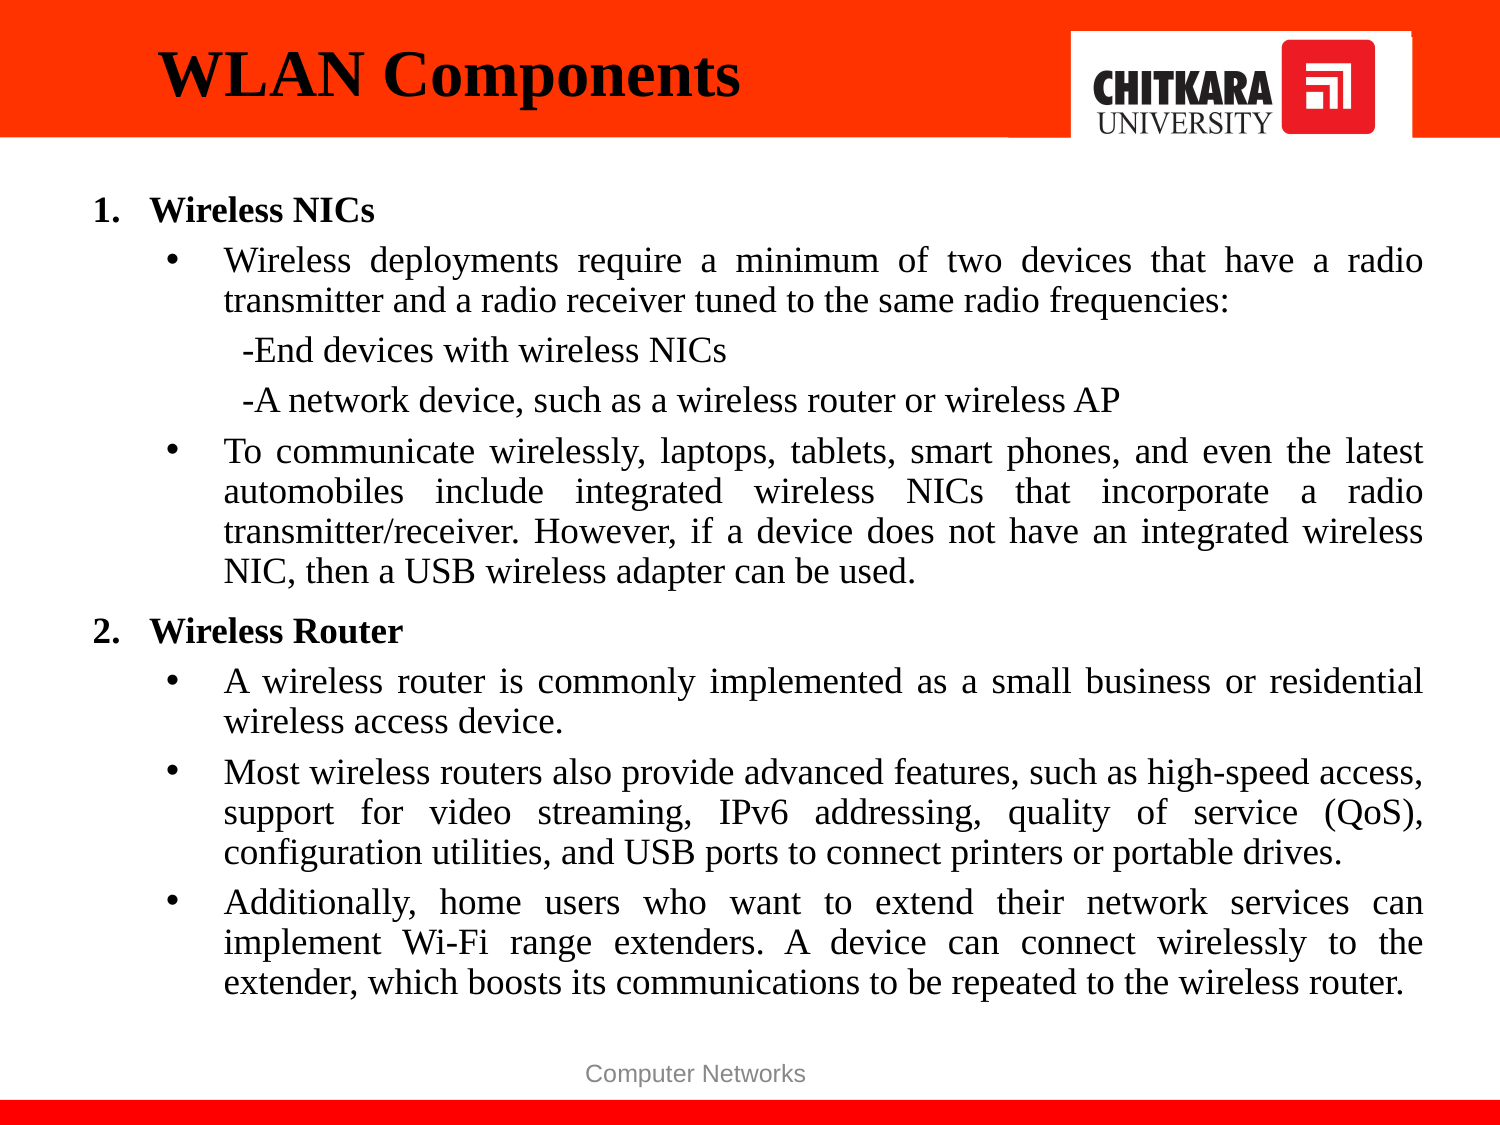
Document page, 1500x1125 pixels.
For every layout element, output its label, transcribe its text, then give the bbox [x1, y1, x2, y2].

list Wireless NICs Wireless deployments require a minimum of two devices that have a radio transmitter and a radio receiver tuned to the same radio frequencies: -End devices with wireless NICs -A network device, such as a wireless router or wireless AP To communicate wirelessly, laptops, tablets, smart phones, and even the latest automobiles include integrated wireless NICs that incorporate a radio transmitter/receiver. However, if a device does not have an integrated wireless NIC, then a USB wireless adapter can be used. Wireless Router A wireless router is commonly implemented as a small business or residential wireless access device. Most wireless routers also provide advanced features, such as high-speed access, support for video streaming, IPv6 addressing, quality of service (QoS), configuration utilities, and USB ports to connect printers or portable drives. Additionally, home users who want to extend their network services can implement Wi-Fi range extenders. A device can connect wirelessly to the extender, which boosts its communications to be repeated to the wireless router. [75, 190, 1425, 1042]
footer Computer Networks [57, 1042, 1425, 1103]
picture [1074, 37, 1390, 138]
title WLAN Components [0, 0, 900, 150]
